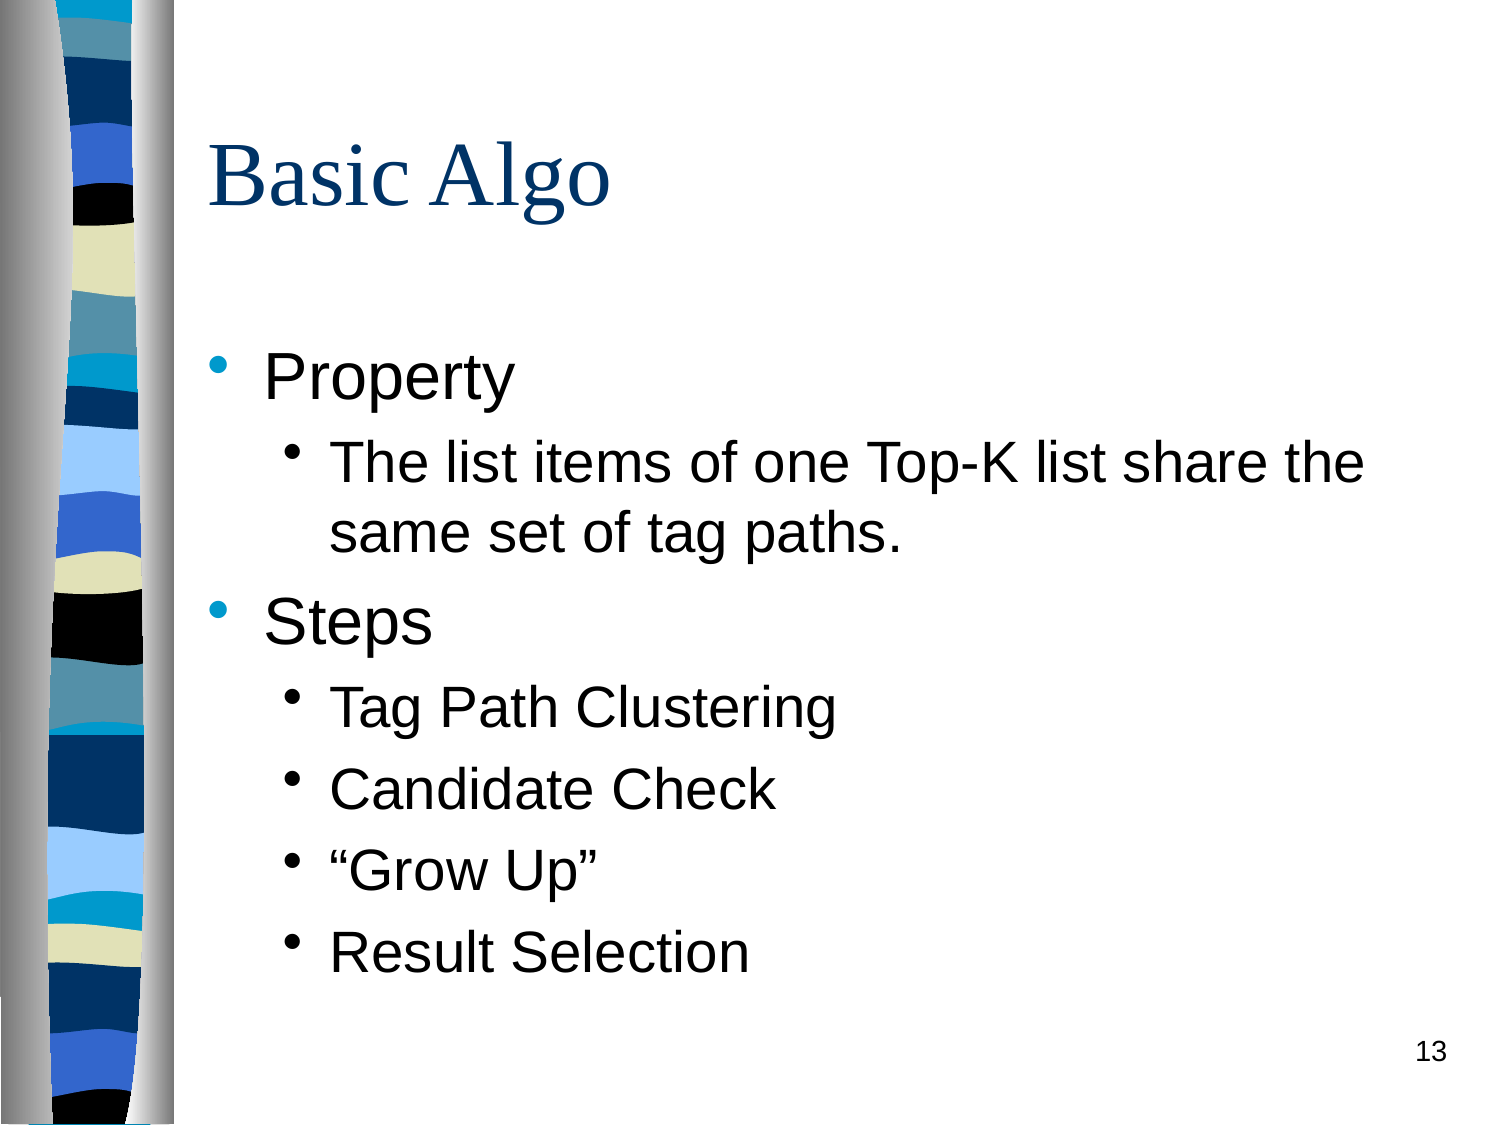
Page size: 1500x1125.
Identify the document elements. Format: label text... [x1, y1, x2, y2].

title Basic Algo [192, 74, 1468, 263]
slide_number 13 [1149, 1024, 1463, 1101]
list Property The list items of one Top-K list share the same set of tag paths. Steps Tag Path Clustering Candidate Check “Grow Up” Result Selection [192, 324, 1468, 1001]
